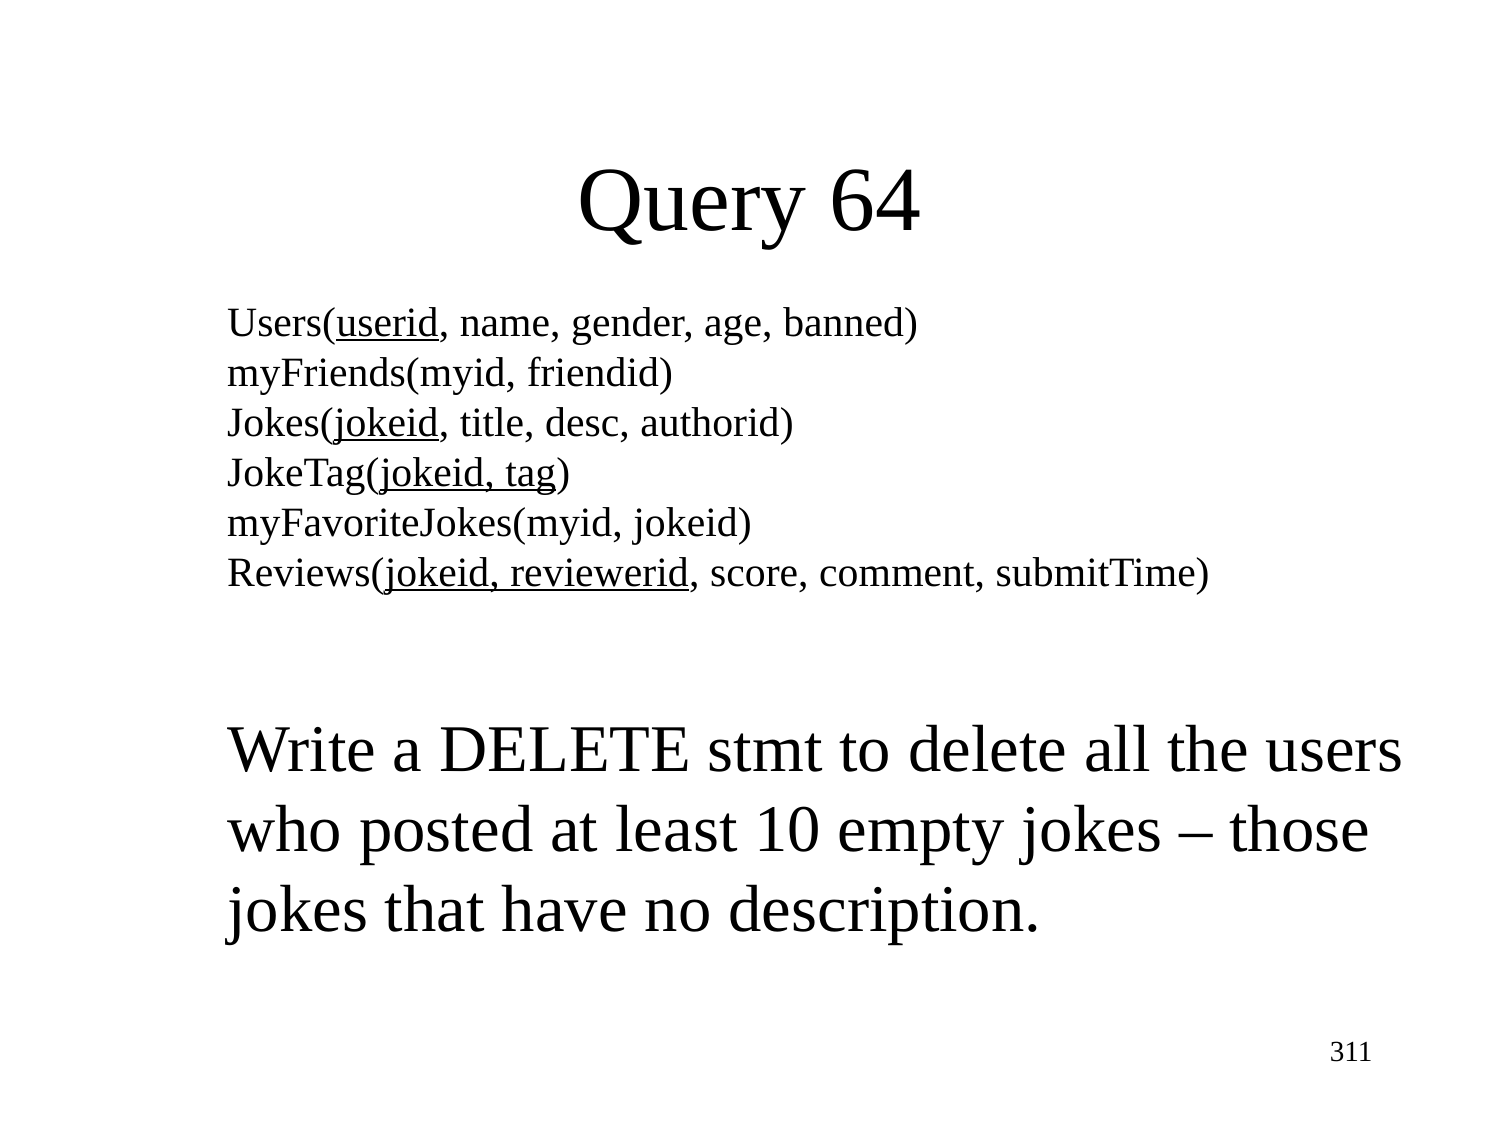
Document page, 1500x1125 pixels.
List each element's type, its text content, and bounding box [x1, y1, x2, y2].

text_box Users(userid, name, gender, age, banned) myFriends(myid, friendid) Jokes(jokeid, title, desc, authorid) JokeTag(jokeid, tag) myFavoriteJokes(myid, jokeid) Reviews(jokeid, reviewerid, score, comment, submitTime) [212, 287, 1263, 603]
title Query 64 [112, 99, 1388, 288]
slide_number 311 [1074, 1024, 1388, 1101]
text_box Write a DELETE stmt to delete all the users who posted at least 10 empty jokes – those jokes that have no description. [212, 696, 1441, 952]
